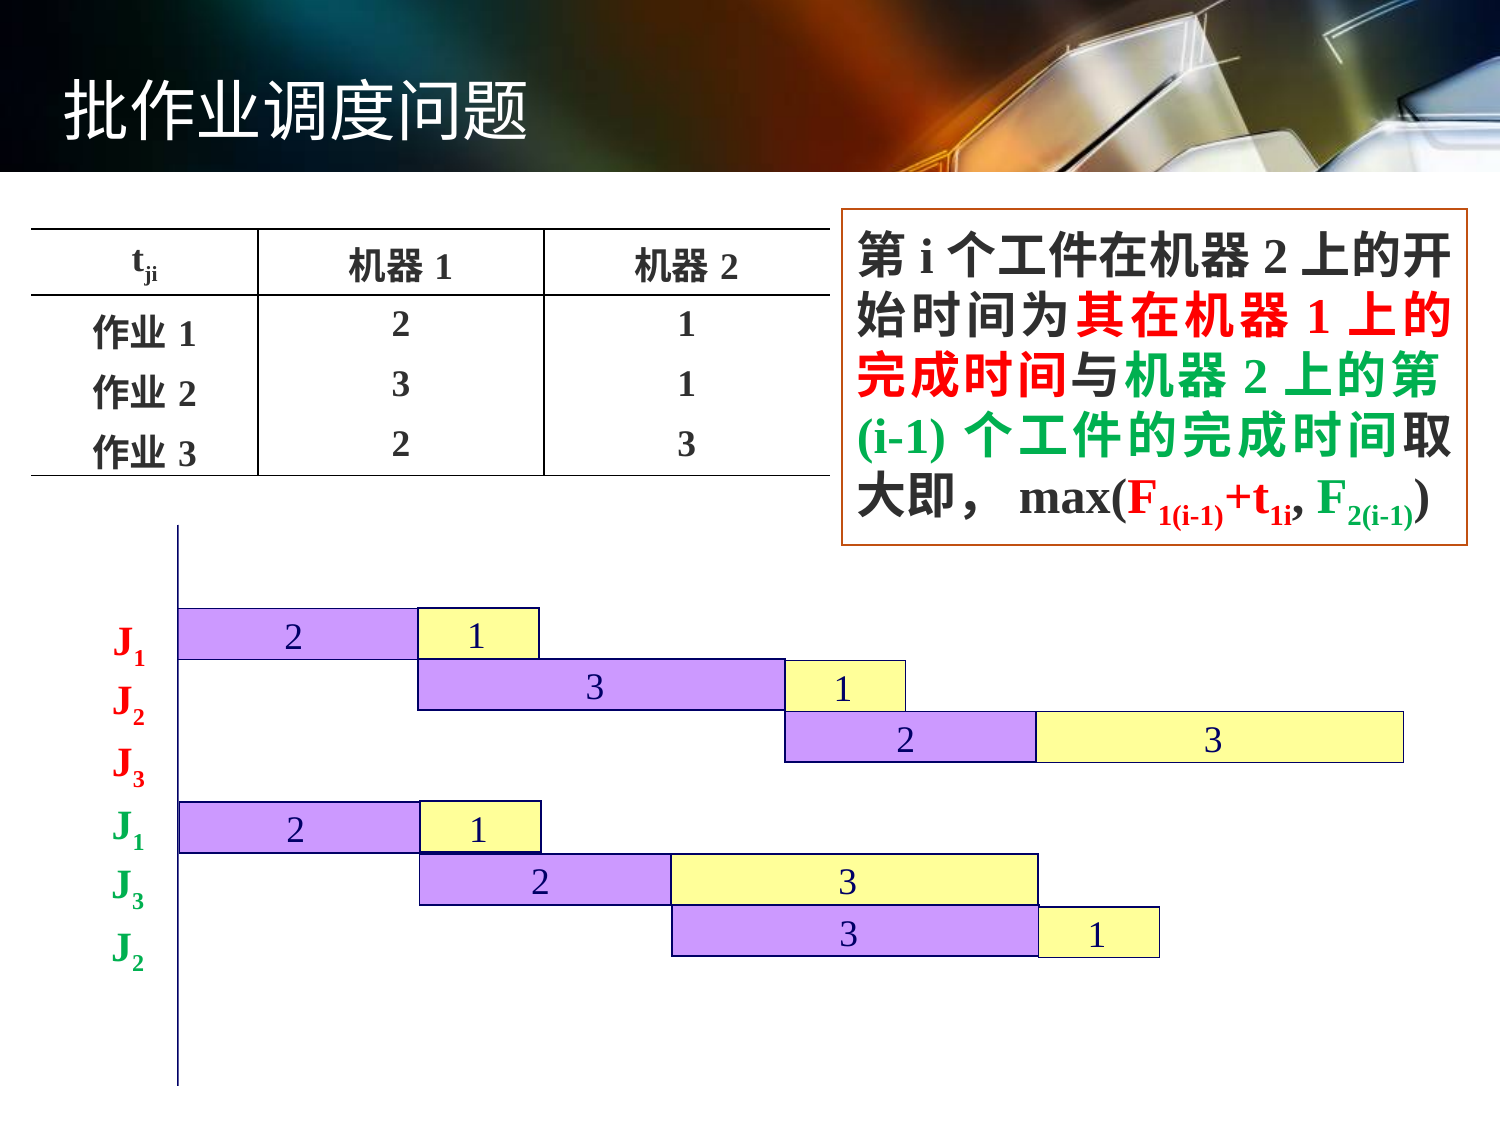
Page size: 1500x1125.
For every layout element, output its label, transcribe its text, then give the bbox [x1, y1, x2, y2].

table_header tji [31, 230, 257, 294]
table_cell 3 [259, 355, 543, 415]
table_cell 作业2 [31, 355, 257, 415]
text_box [85, 524, 1404, 1086]
table_cell 2 [259, 415, 543, 475]
table_cell 3 [545, 415, 830, 475]
table_header 机器2 [545, 230, 830, 294]
table_header 机器1 [259, 230, 543, 294]
text_box 批作业调度问题 [47, 61, 732, 157]
table_cell 作业1 [31, 296, 257, 355]
table_cell 1 [545, 296, 830, 355]
table_cell 作业3 [31, 415, 257, 475]
table_cell 2 [259, 296, 543, 355]
picture [282, 35, 289, 46]
picture [0, 0, 1500, 172]
table_cell 1 [545, 355, 830, 415]
text_box 第i个工件在机器2上的开始时间为其在机器1上的完成时间与机器2上的第(i-1)个工件的完成时间取大即，max(F1(i-1)+t1i, F2(i-1)) [841, 208, 1468, 546]
